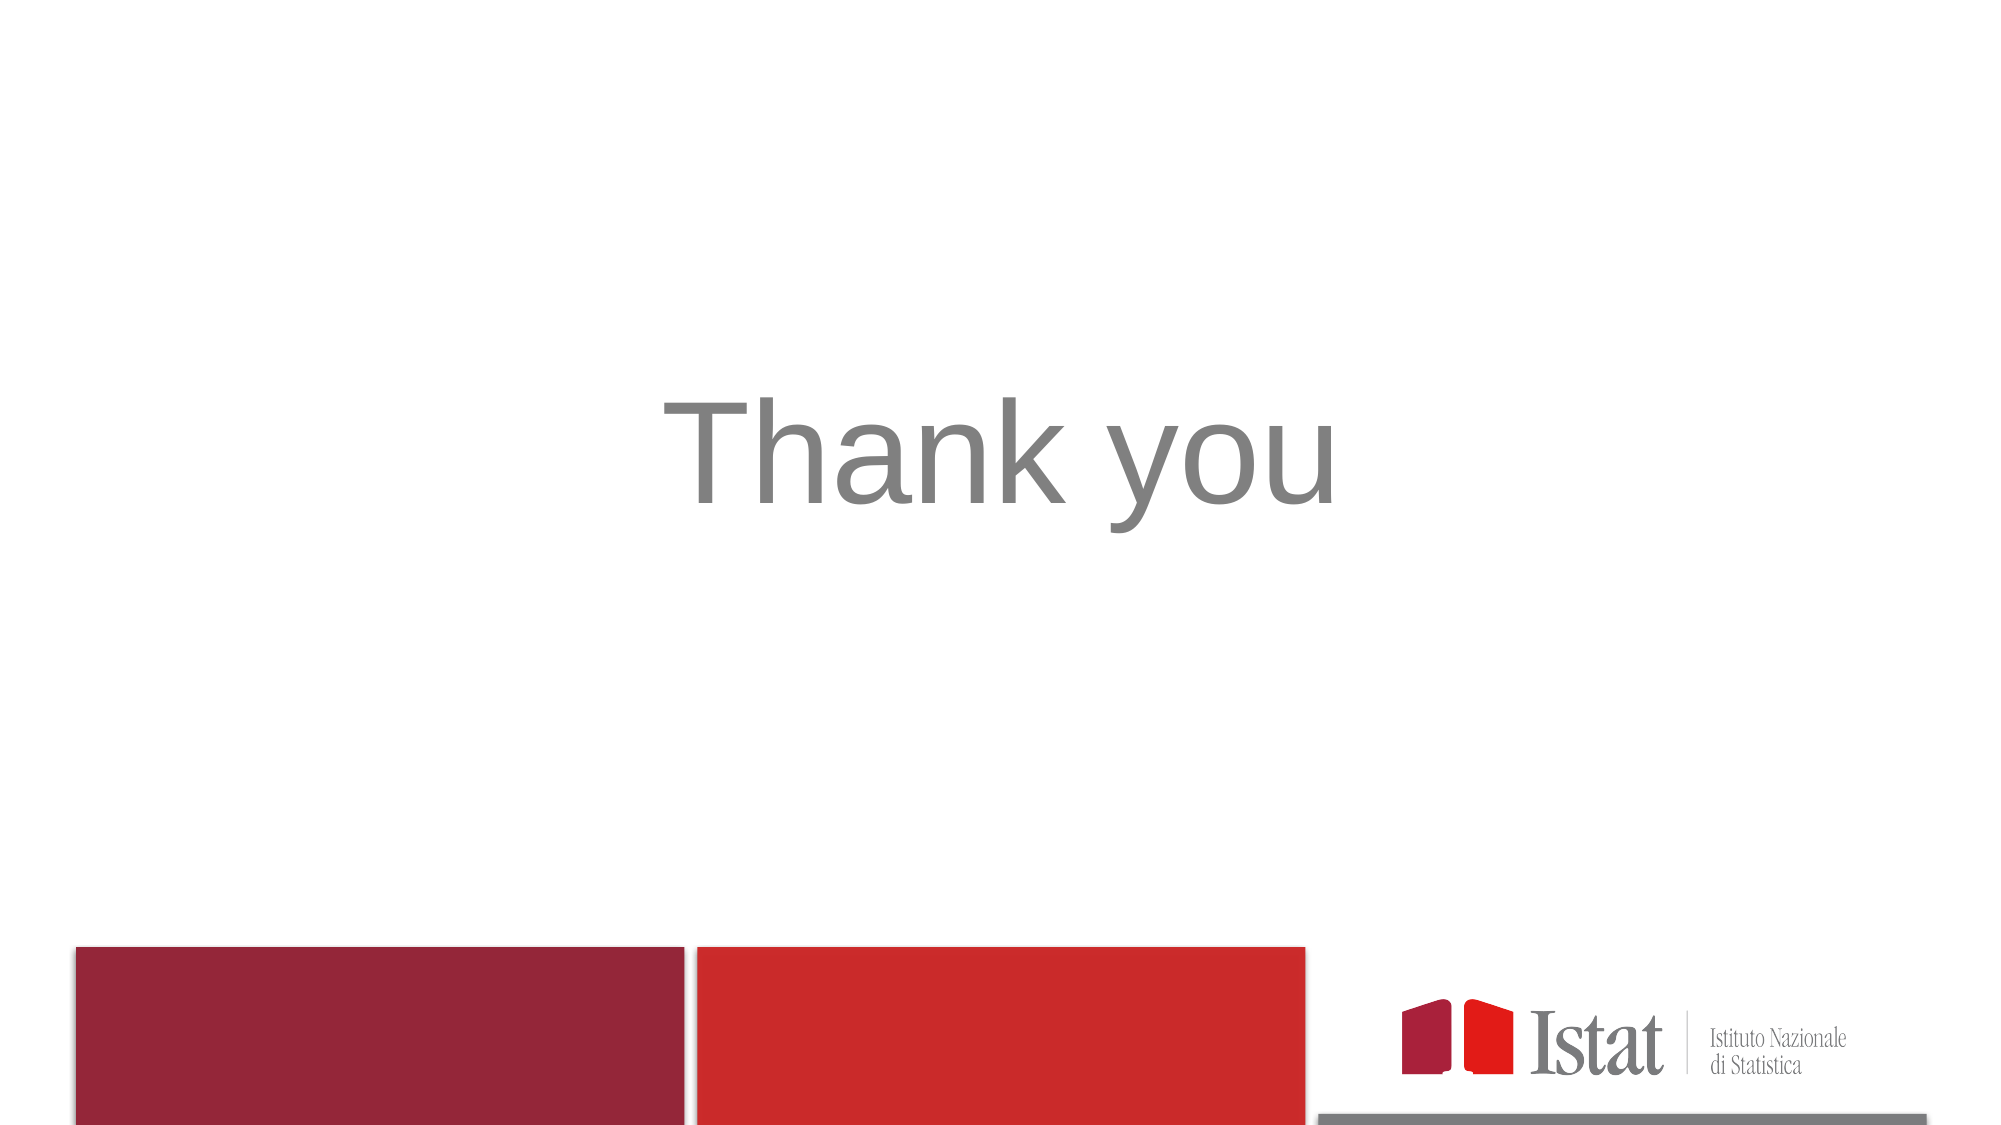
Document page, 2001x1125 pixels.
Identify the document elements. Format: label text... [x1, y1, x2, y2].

title Thank you [76, 294, 1927, 597]
picture [1402, 999, 1846, 1076]
